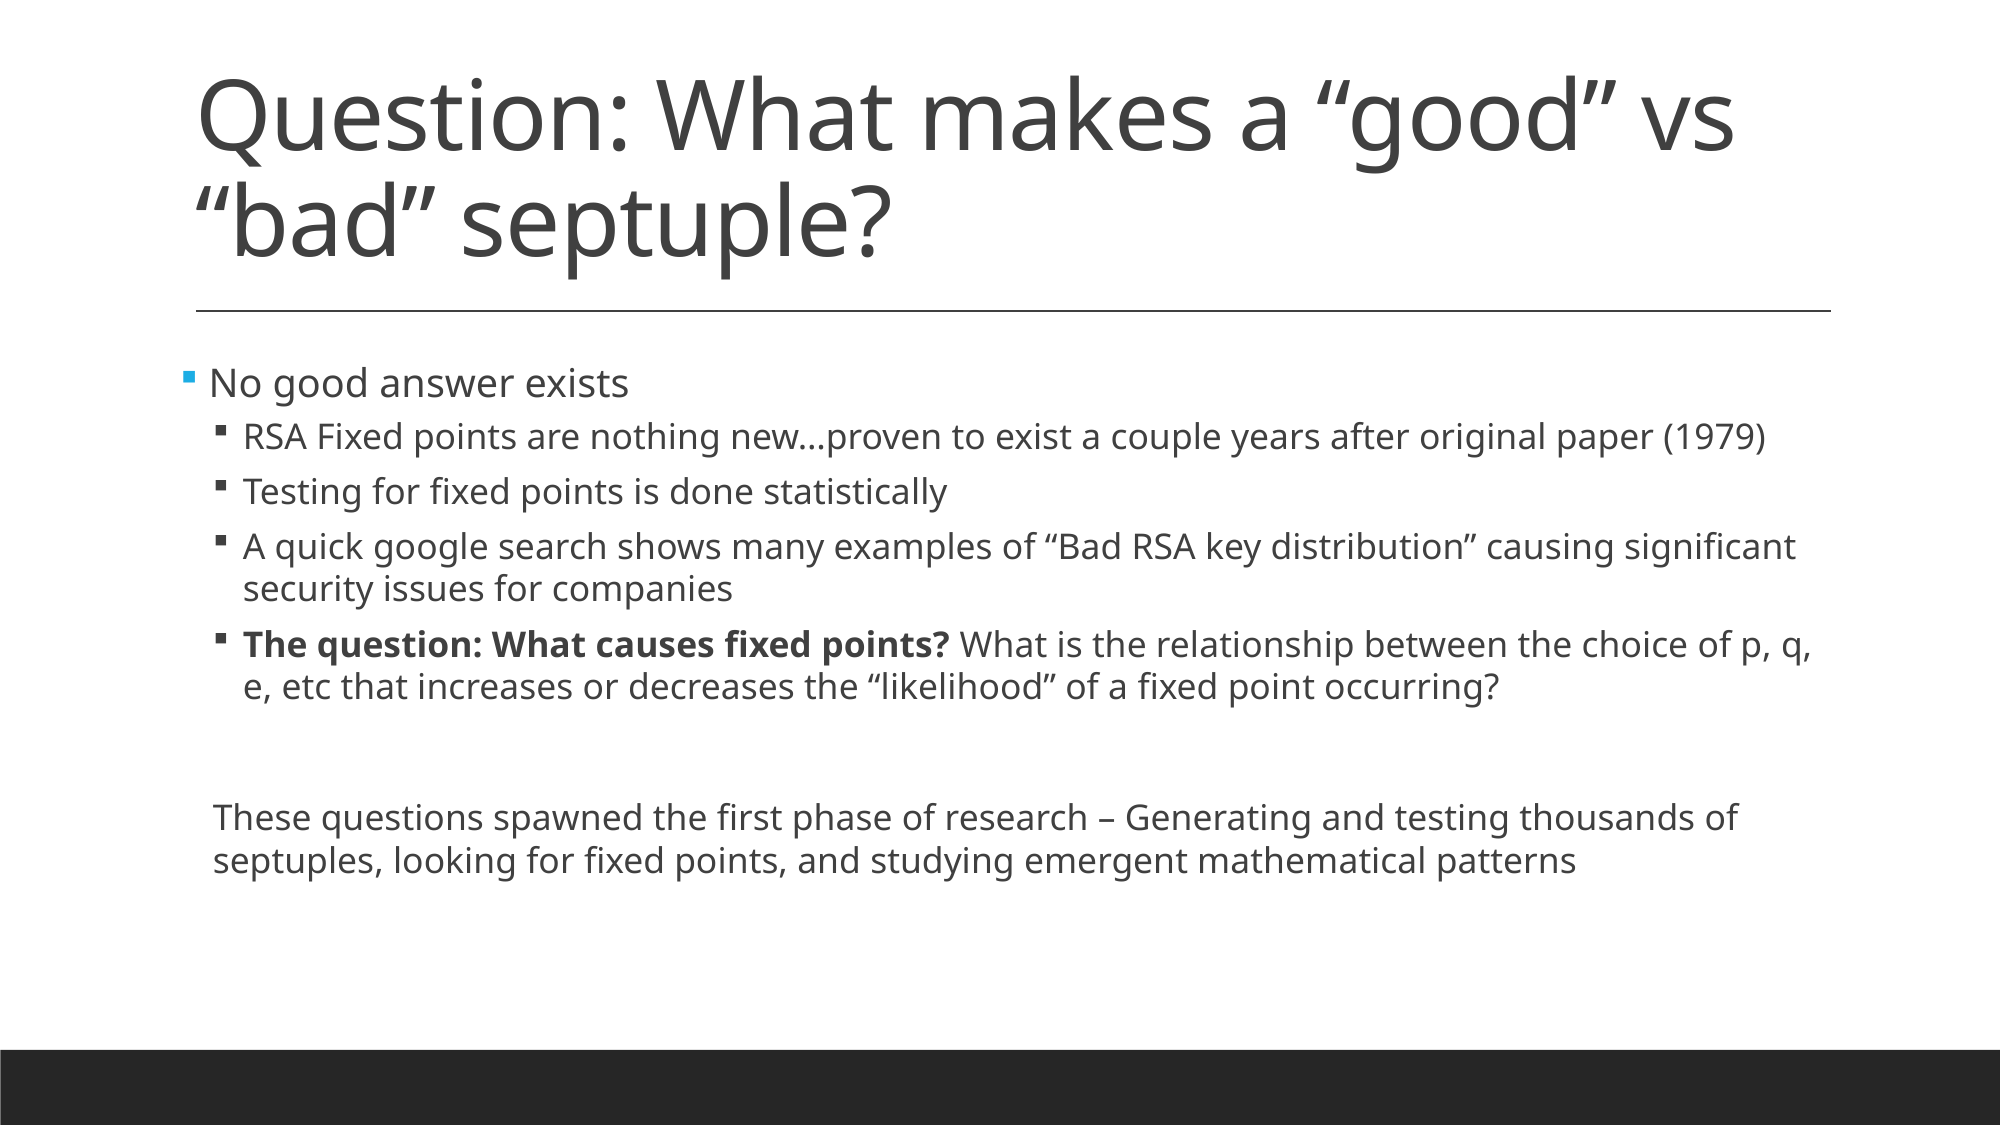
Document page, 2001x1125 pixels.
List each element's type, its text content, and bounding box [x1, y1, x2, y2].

list No good answer exists RSA Fixed points are nothing new…proven to exist a couple years after original paper (1979) Testing for fixed points is done statistically A quick google search shows many examples of “Bad RSA key distribution” causing significant security issues for companies The question: What causes fixed points? What is the relationship between the choice of p, q, e, etc that increases or decreases the “likelihood” of a fixed point occurring? These questions spawned the first phase of research – Generating and testing thousands of septuples, looking for fixed points, and studying emergent mathematical patterns [180, 345, 1830, 963]
title Question: What makes a “good” vs “bad” septuple? [180, 47, 1830, 285]
